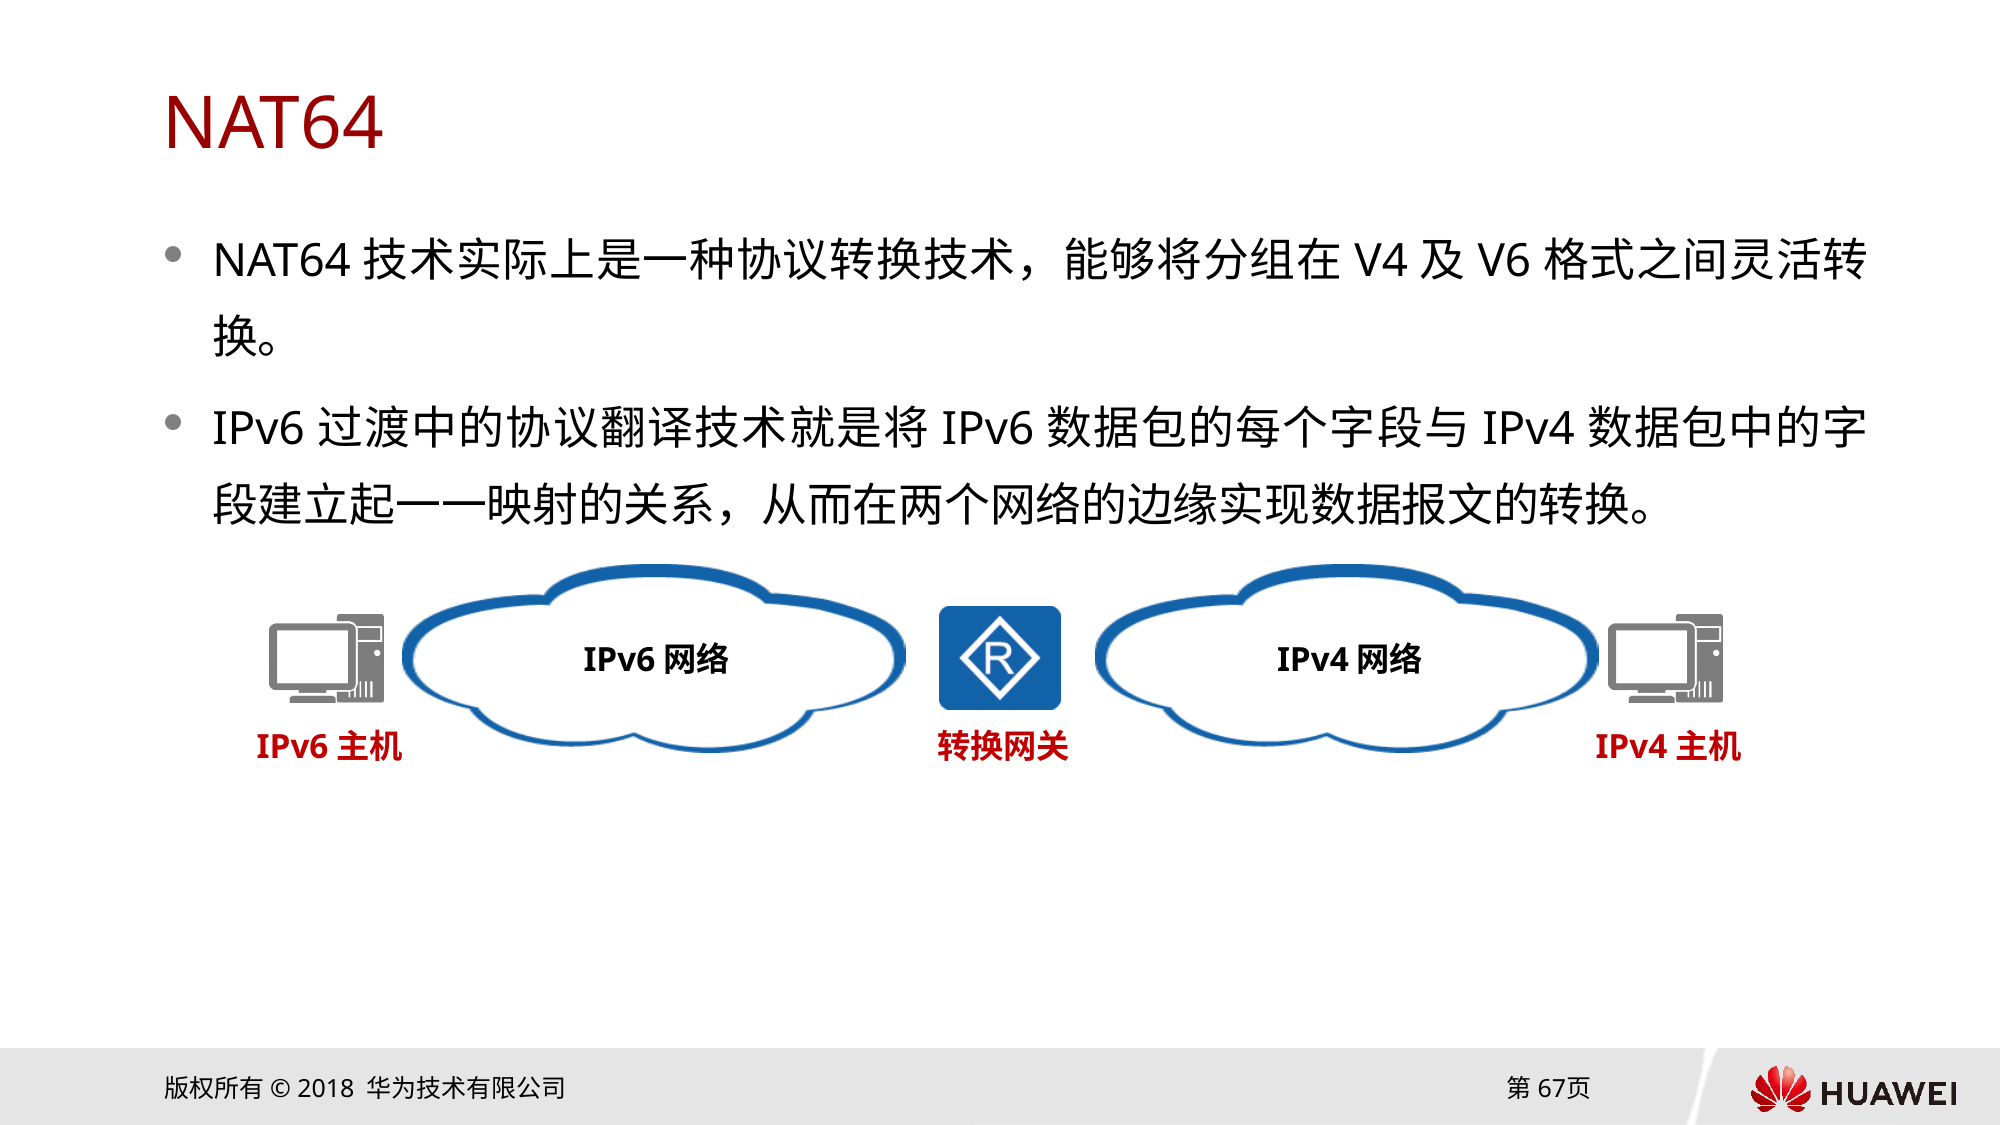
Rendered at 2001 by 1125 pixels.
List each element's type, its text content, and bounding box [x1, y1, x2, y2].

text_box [1095, 563, 1599, 753]
picture [269, 614, 384, 703]
list NAT64技术实际上是一种协议转换技术，能够将分组在V4及V6格式之间灵活转换。 IPv6过渡中的协议翻译技术就是将IPv6数据包的每个字段与IPv4数据包中的字段建立起一一映射的关系，从而在两个网络的边缘实现数据报文的转换。 [149, 202, 1883, 971]
picture [939, 606, 1061, 710]
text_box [401, 563, 906, 753]
title NAT64 [149, 47, 1883, 191]
picture [0, 1048, 2000, 1125]
picture [1608, 614, 1723, 703]
text_box IPv6主机 [241, 717, 418, 773]
text_box IPv4主机 [1580, 717, 1757, 773]
text_box 转换网关 [922, 717, 1086, 773]
